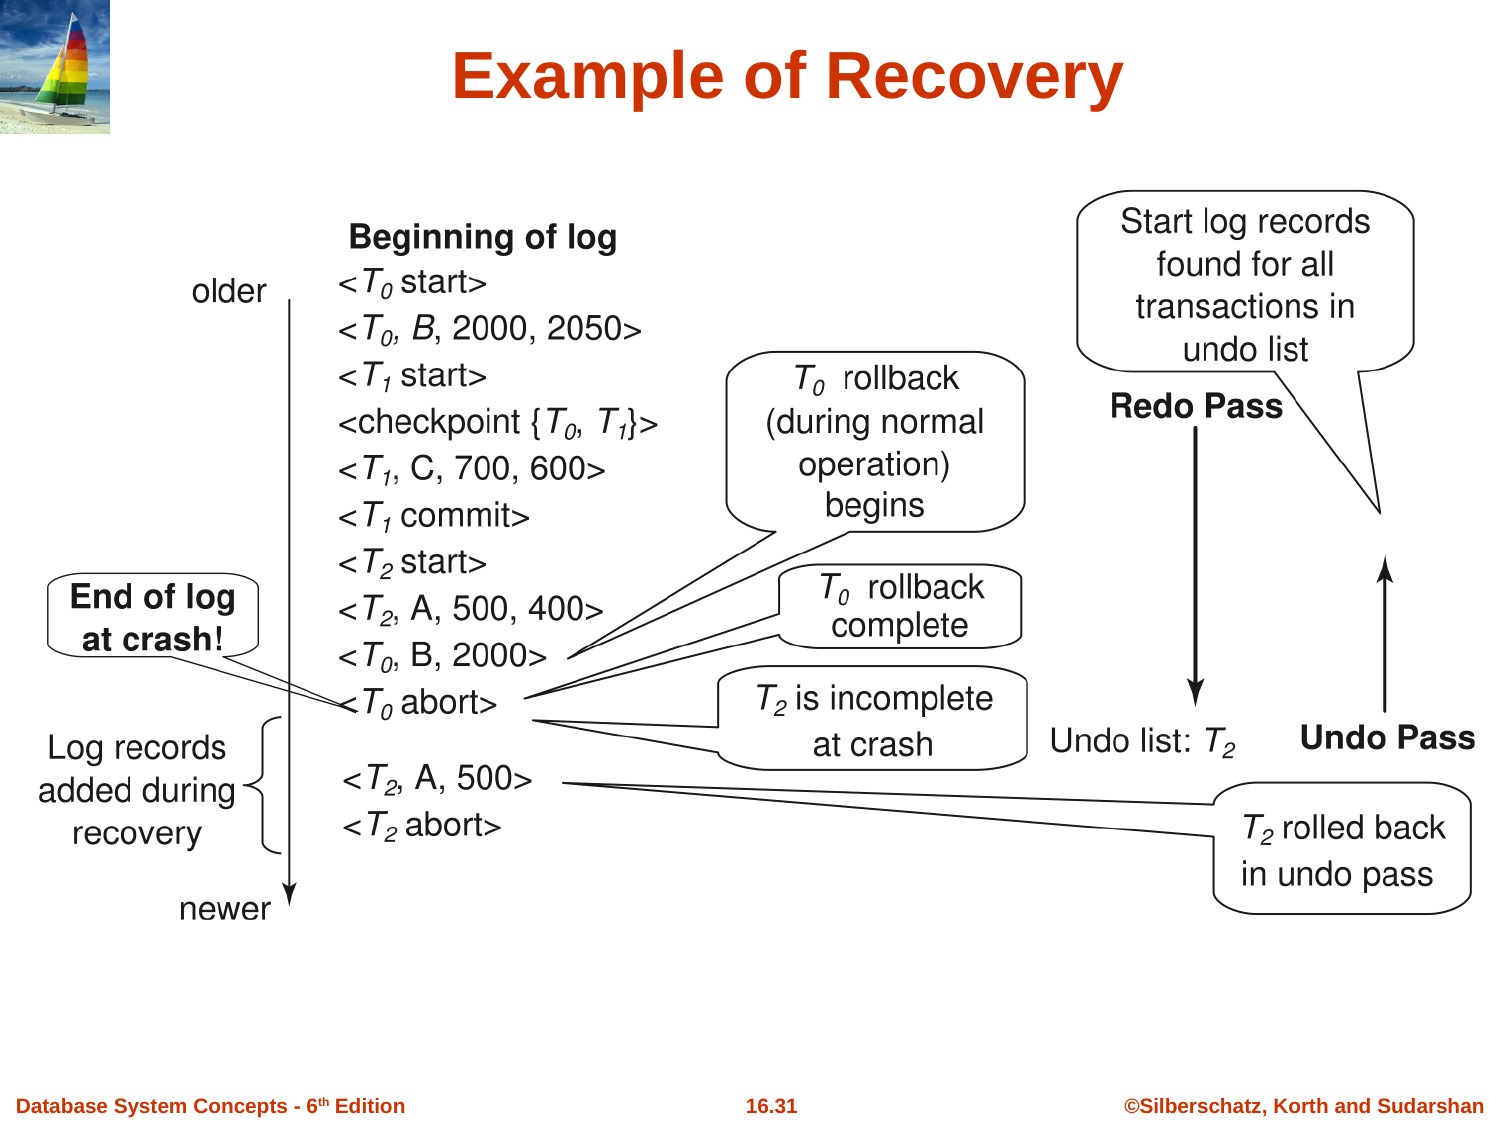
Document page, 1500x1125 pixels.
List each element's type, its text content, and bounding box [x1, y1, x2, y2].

picture [0, 0, 110, 134]
picture [38, 188, 1475, 921]
title Example of Recovery [125, 18, 1452, 120]
